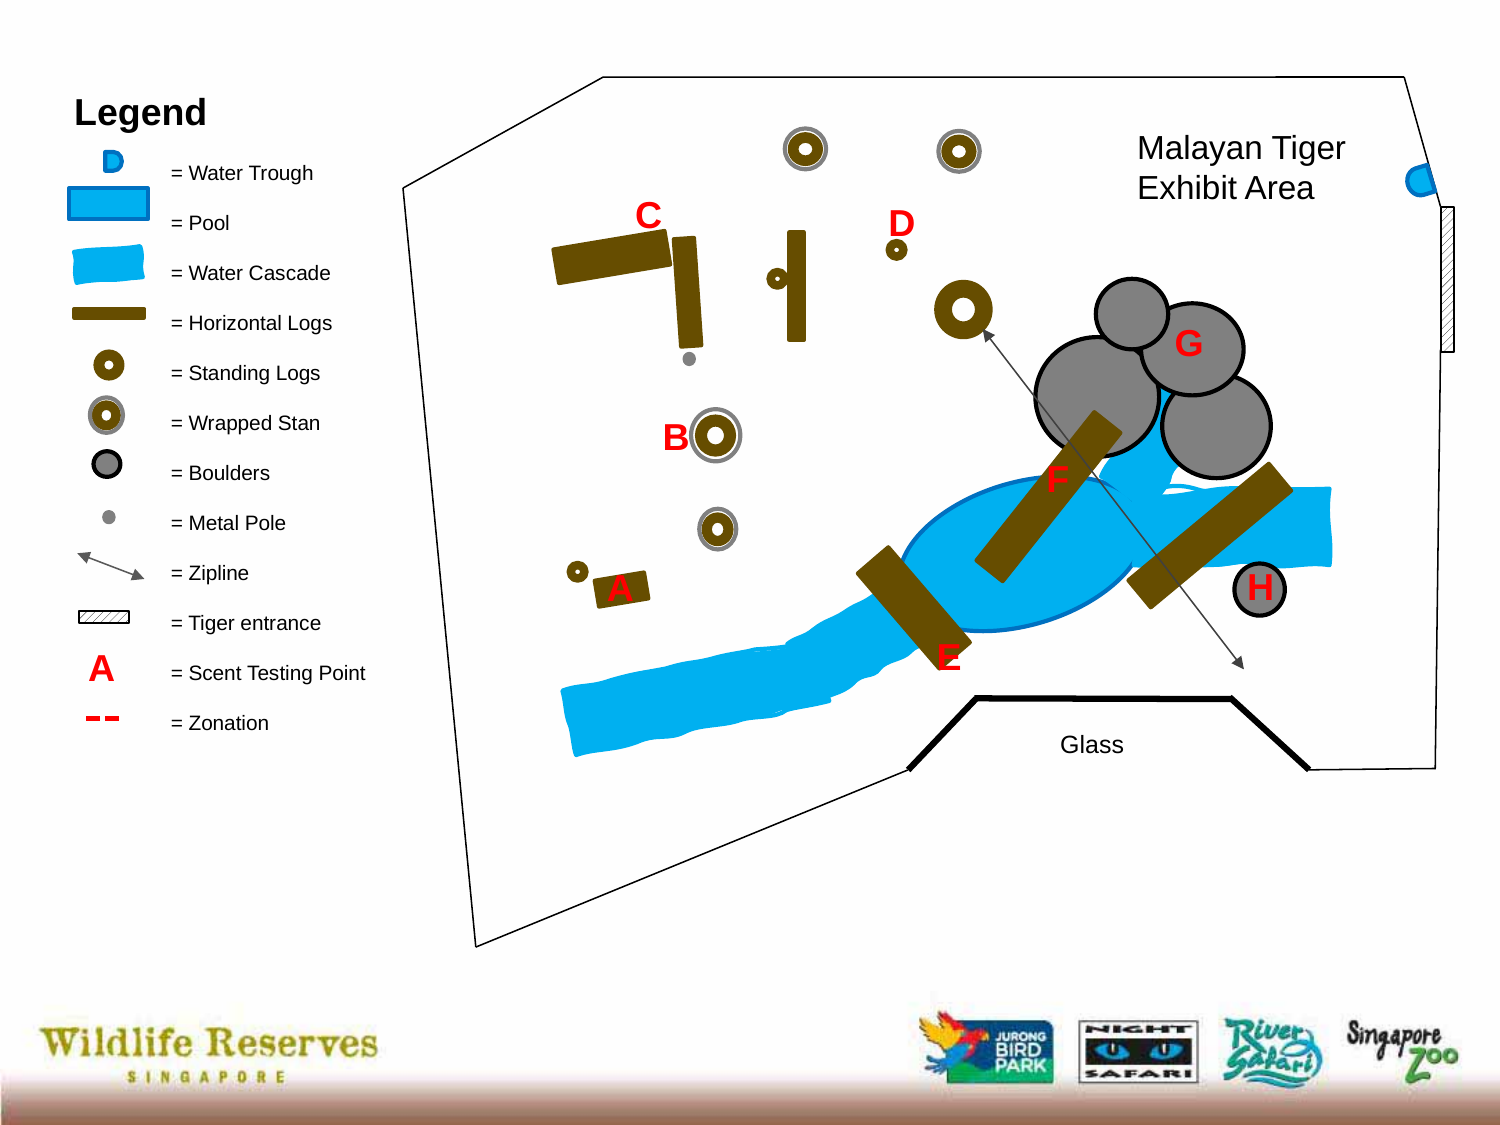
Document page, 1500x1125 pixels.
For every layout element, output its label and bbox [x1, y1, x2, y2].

text_box [58, 80, 398, 741]
picture [0, 0, 1500, 1125]
text_box [402, 76, 1455, 948]
